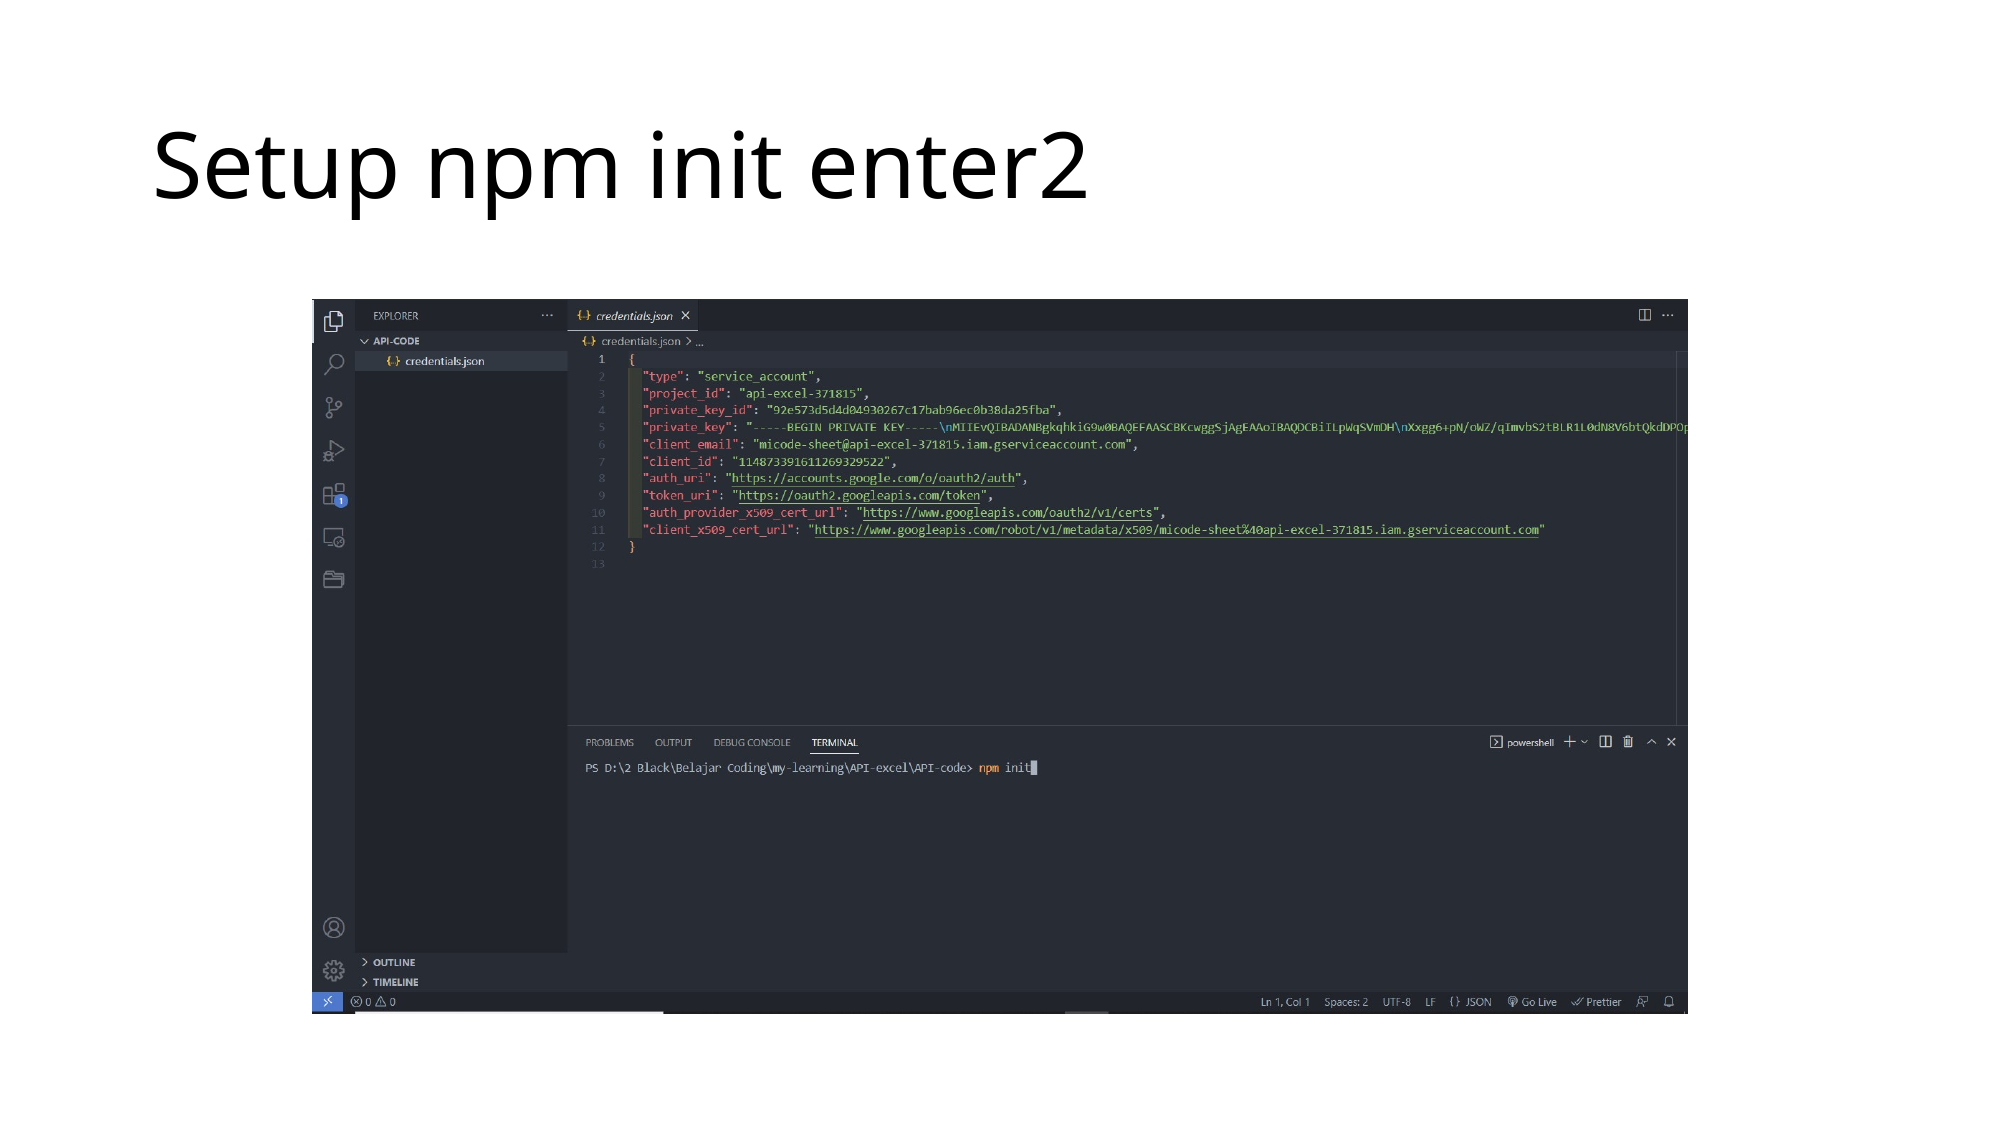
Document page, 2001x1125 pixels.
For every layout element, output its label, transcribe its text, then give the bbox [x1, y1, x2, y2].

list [312, 299, 1688, 1014]
title Setup npm init enter2 [137, 59, 1863, 278]
